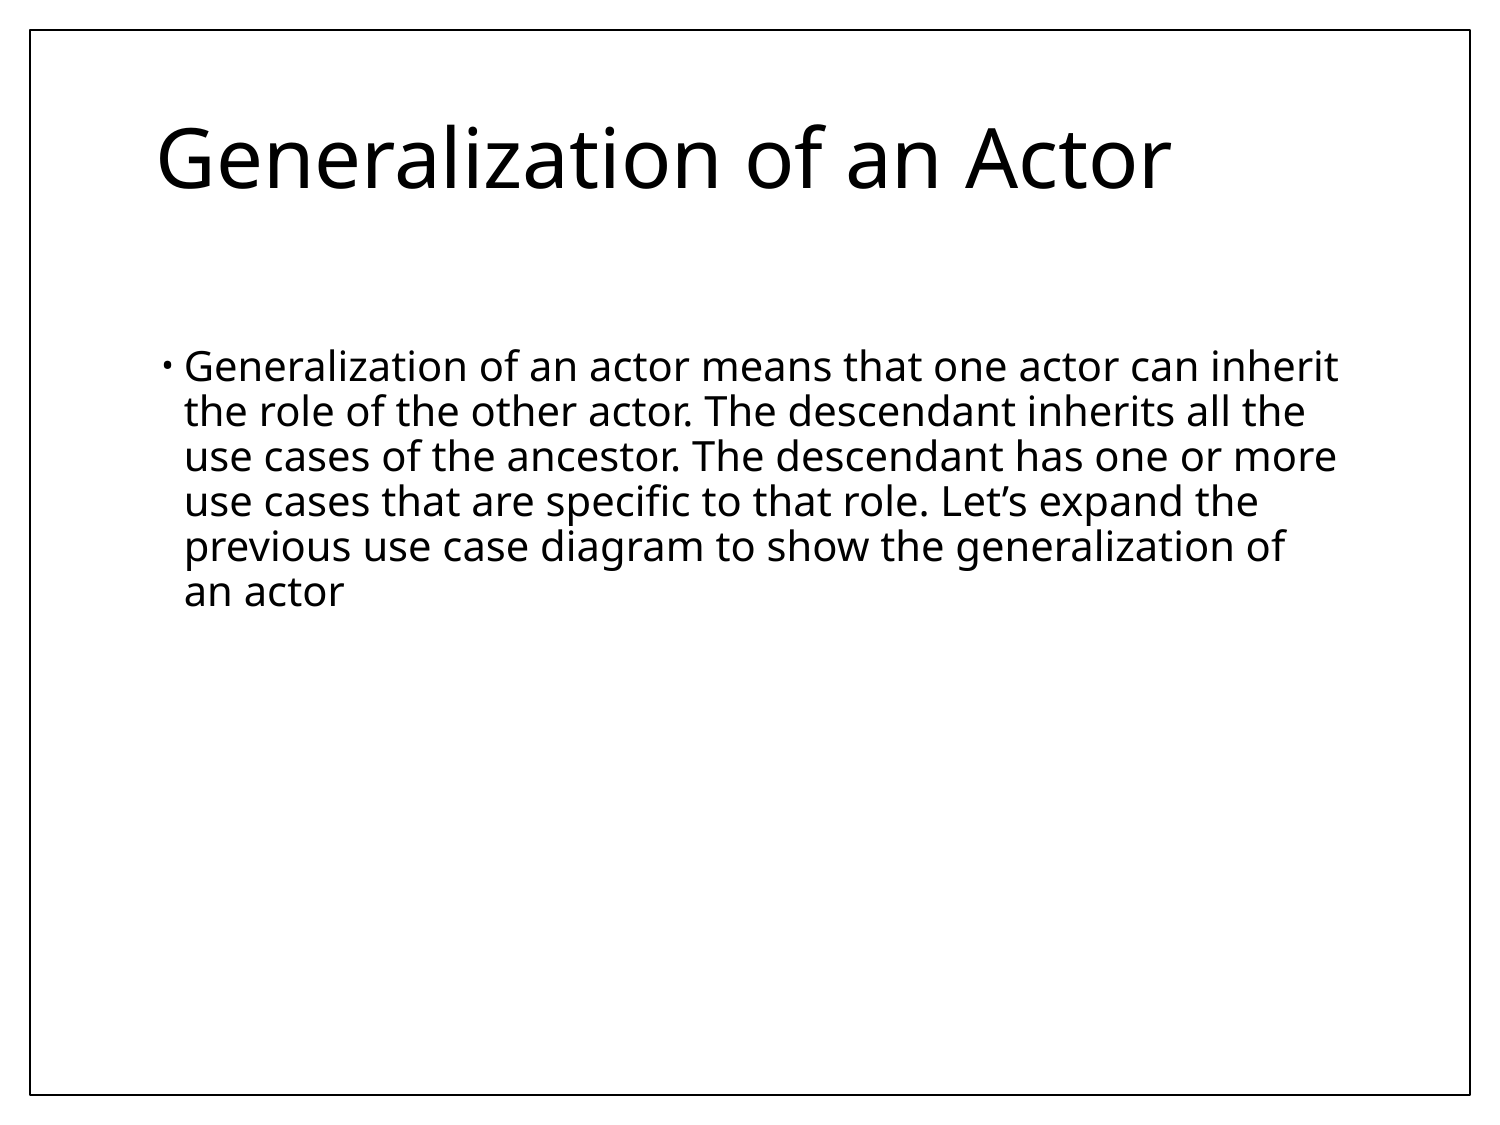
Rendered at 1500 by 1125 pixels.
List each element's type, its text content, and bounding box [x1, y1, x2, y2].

title Generalization of an Actor [140, 99, 1356, 323]
list Generalization of an actor means that one actor can inherit the role of the other actor. The descendant inherits all the use cases of the ancestor. The descendant has one or more use cases that are specific to that role. Let’s expand the previous use case diagram to show the generalization of an actor [140, 337, 1356, 1000]
